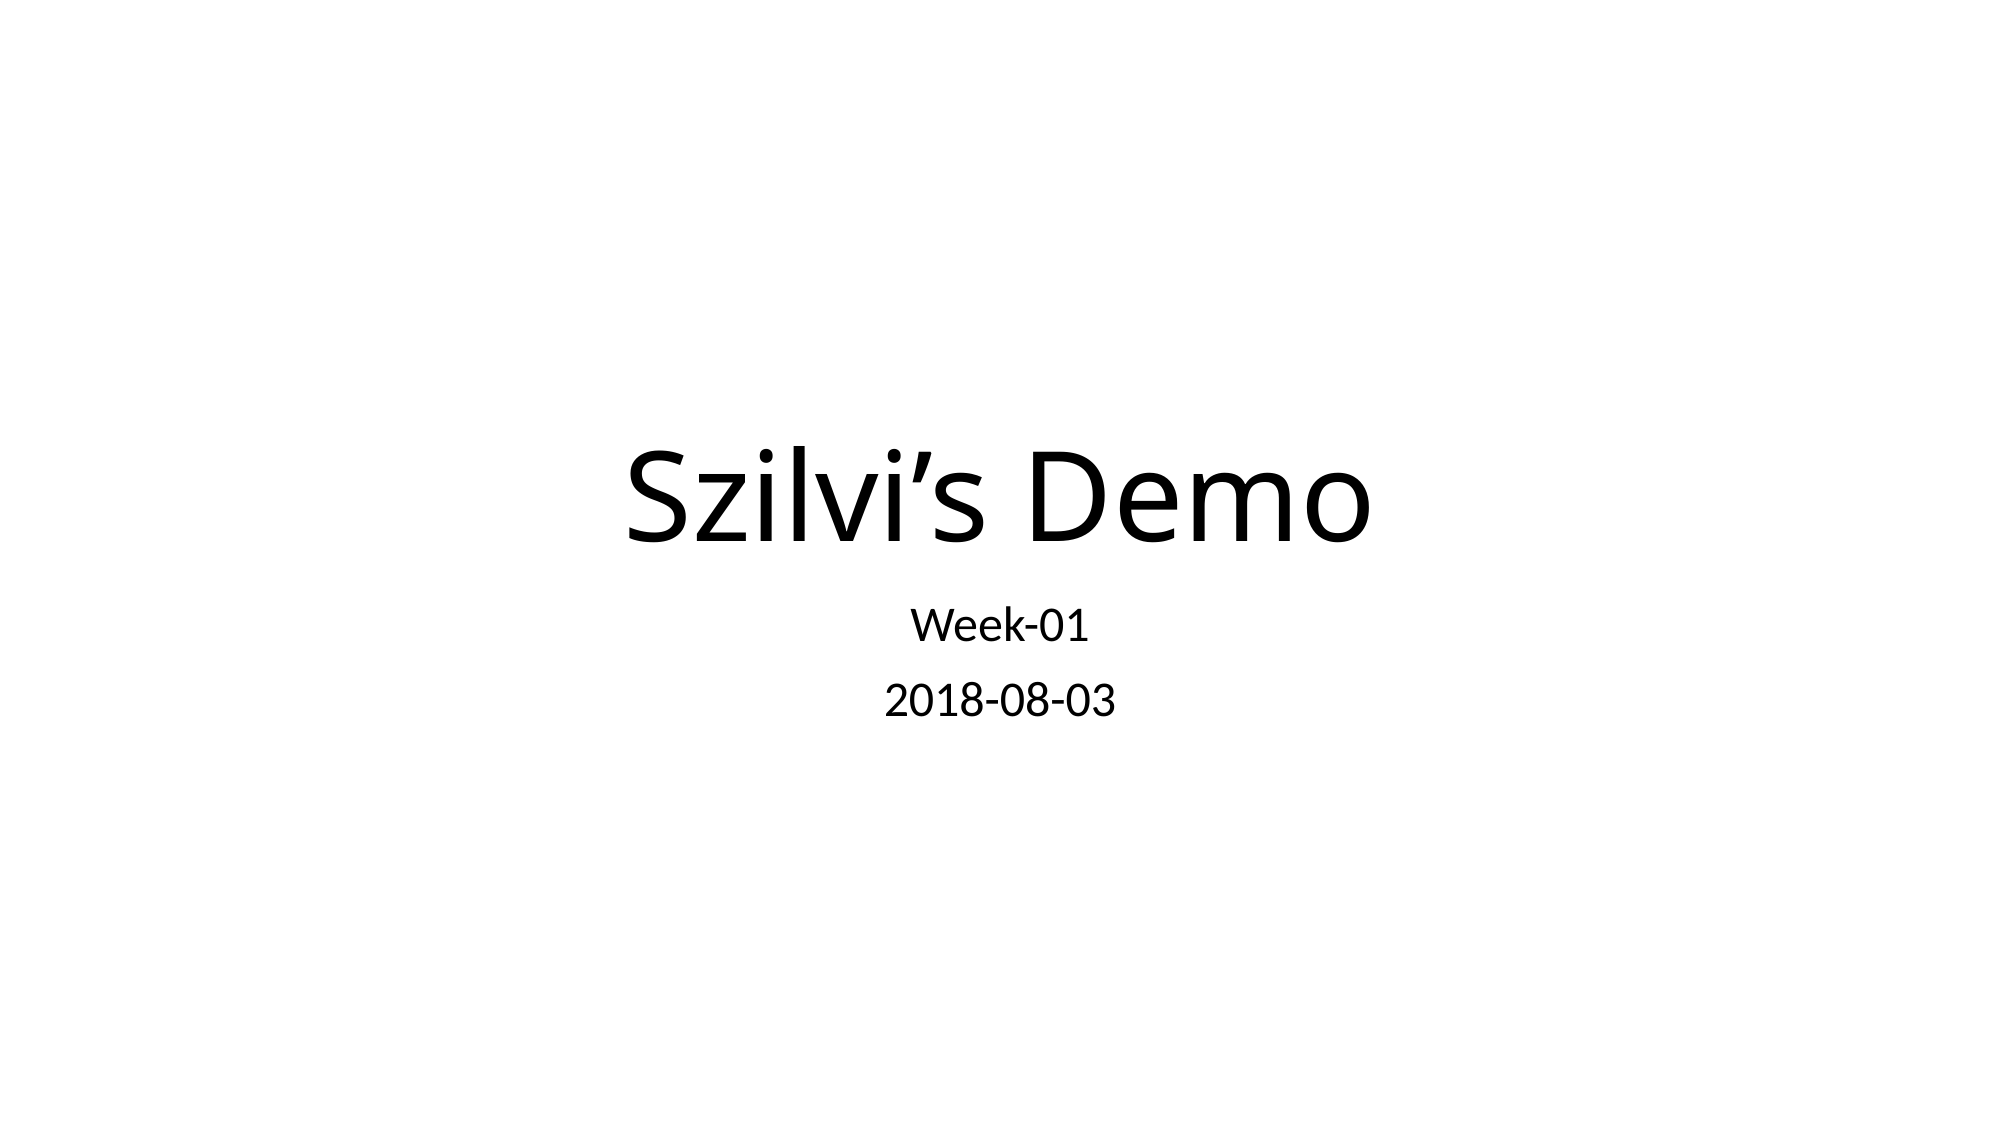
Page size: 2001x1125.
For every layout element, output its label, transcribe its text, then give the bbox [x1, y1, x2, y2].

subtitle Week-01 2018-08-03 [249, 590, 1750, 863]
title Szilvi’s Demo [249, 184, 1750, 576]
